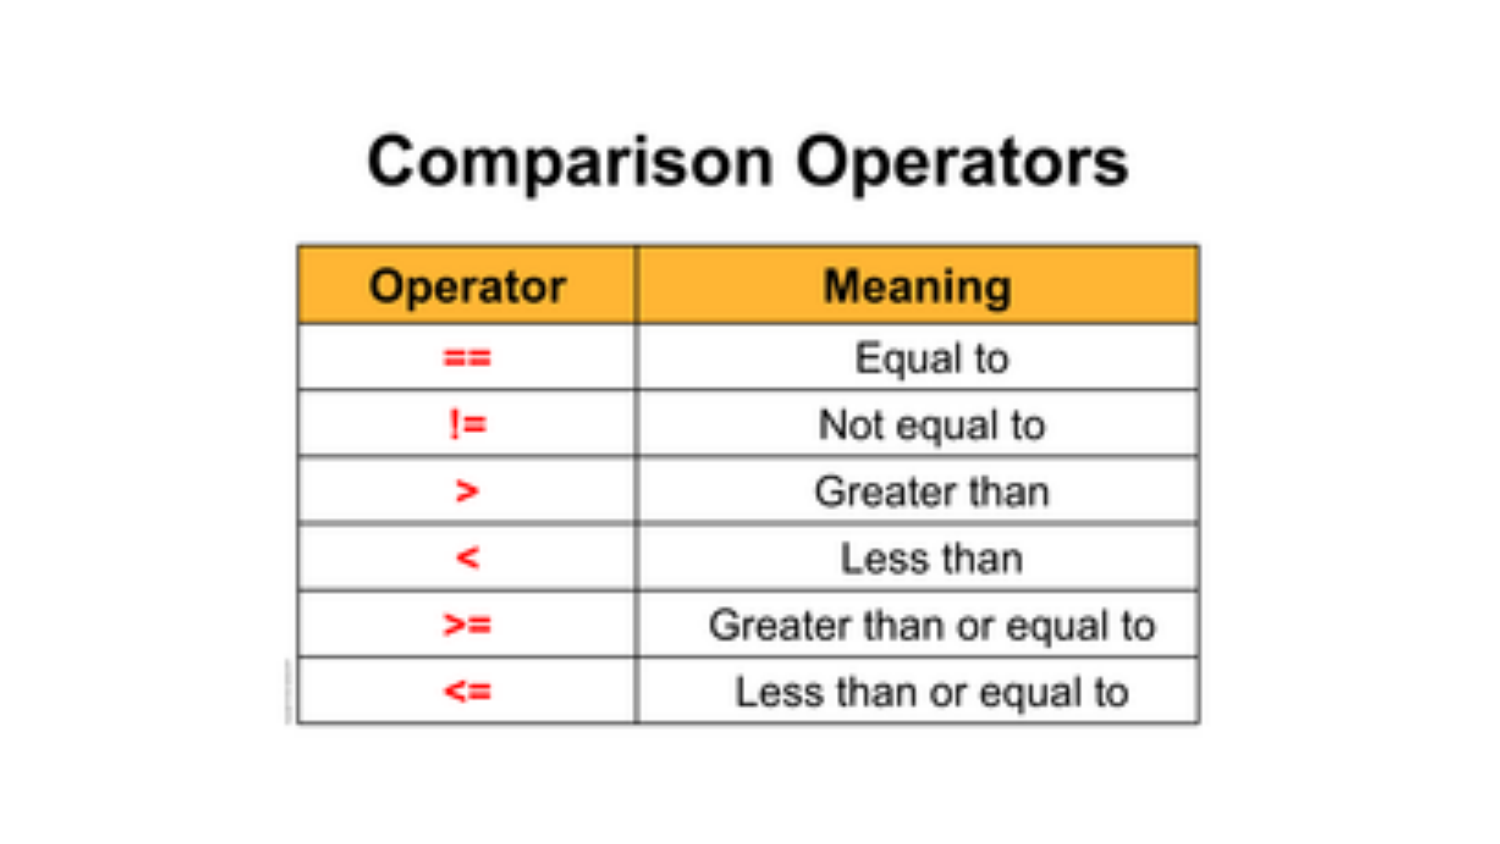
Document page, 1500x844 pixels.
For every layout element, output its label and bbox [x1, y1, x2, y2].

picture [257, 73, 1243, 770]
